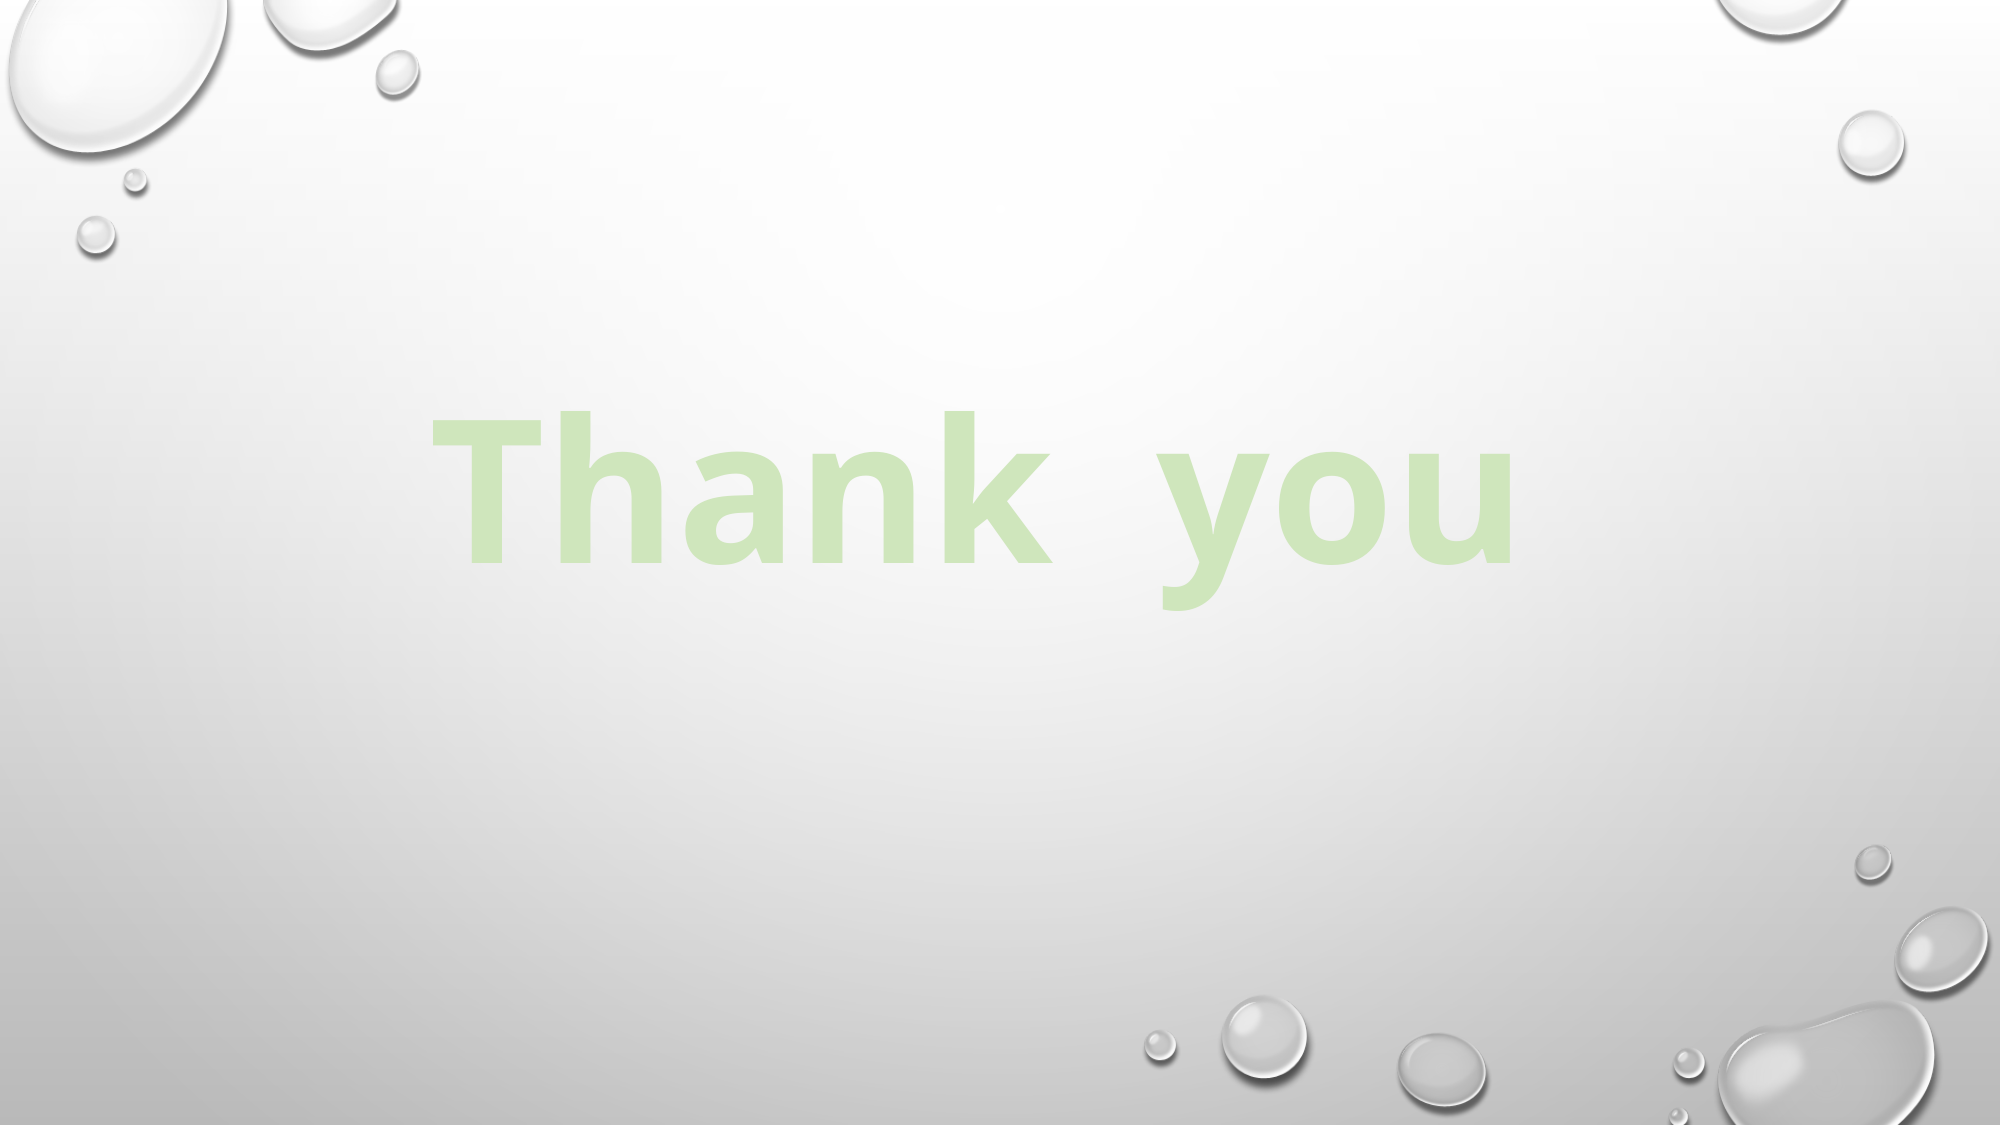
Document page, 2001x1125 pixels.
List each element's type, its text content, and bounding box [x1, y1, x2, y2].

text_box Thank you [415, 356, 1587, 611]
picture [0, 0, 2000, 1125]
